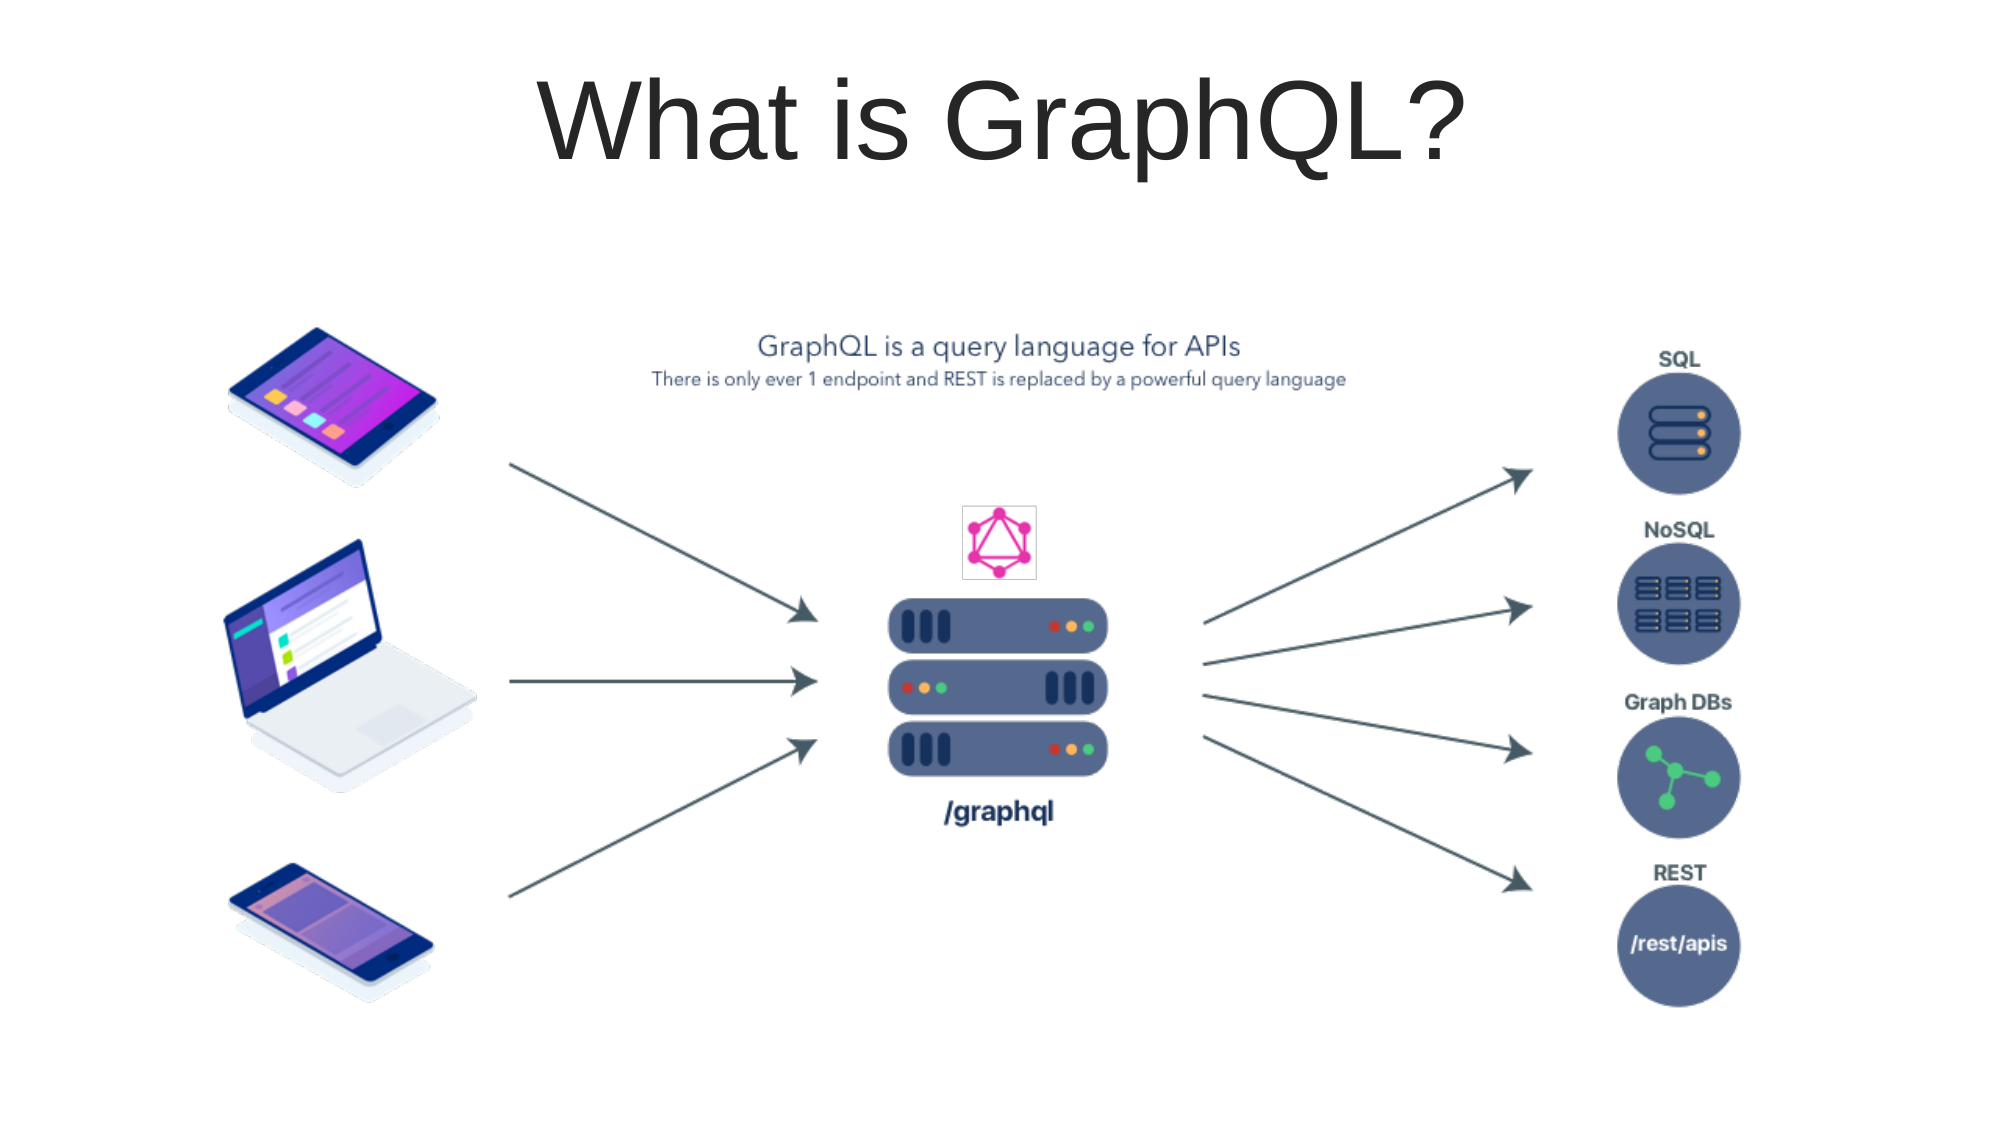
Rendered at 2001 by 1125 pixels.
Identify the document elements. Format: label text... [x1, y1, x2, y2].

picture [141, 284, 1861, 1045]
text_box What is GraphQL? [53, 55, 1952, 175]
